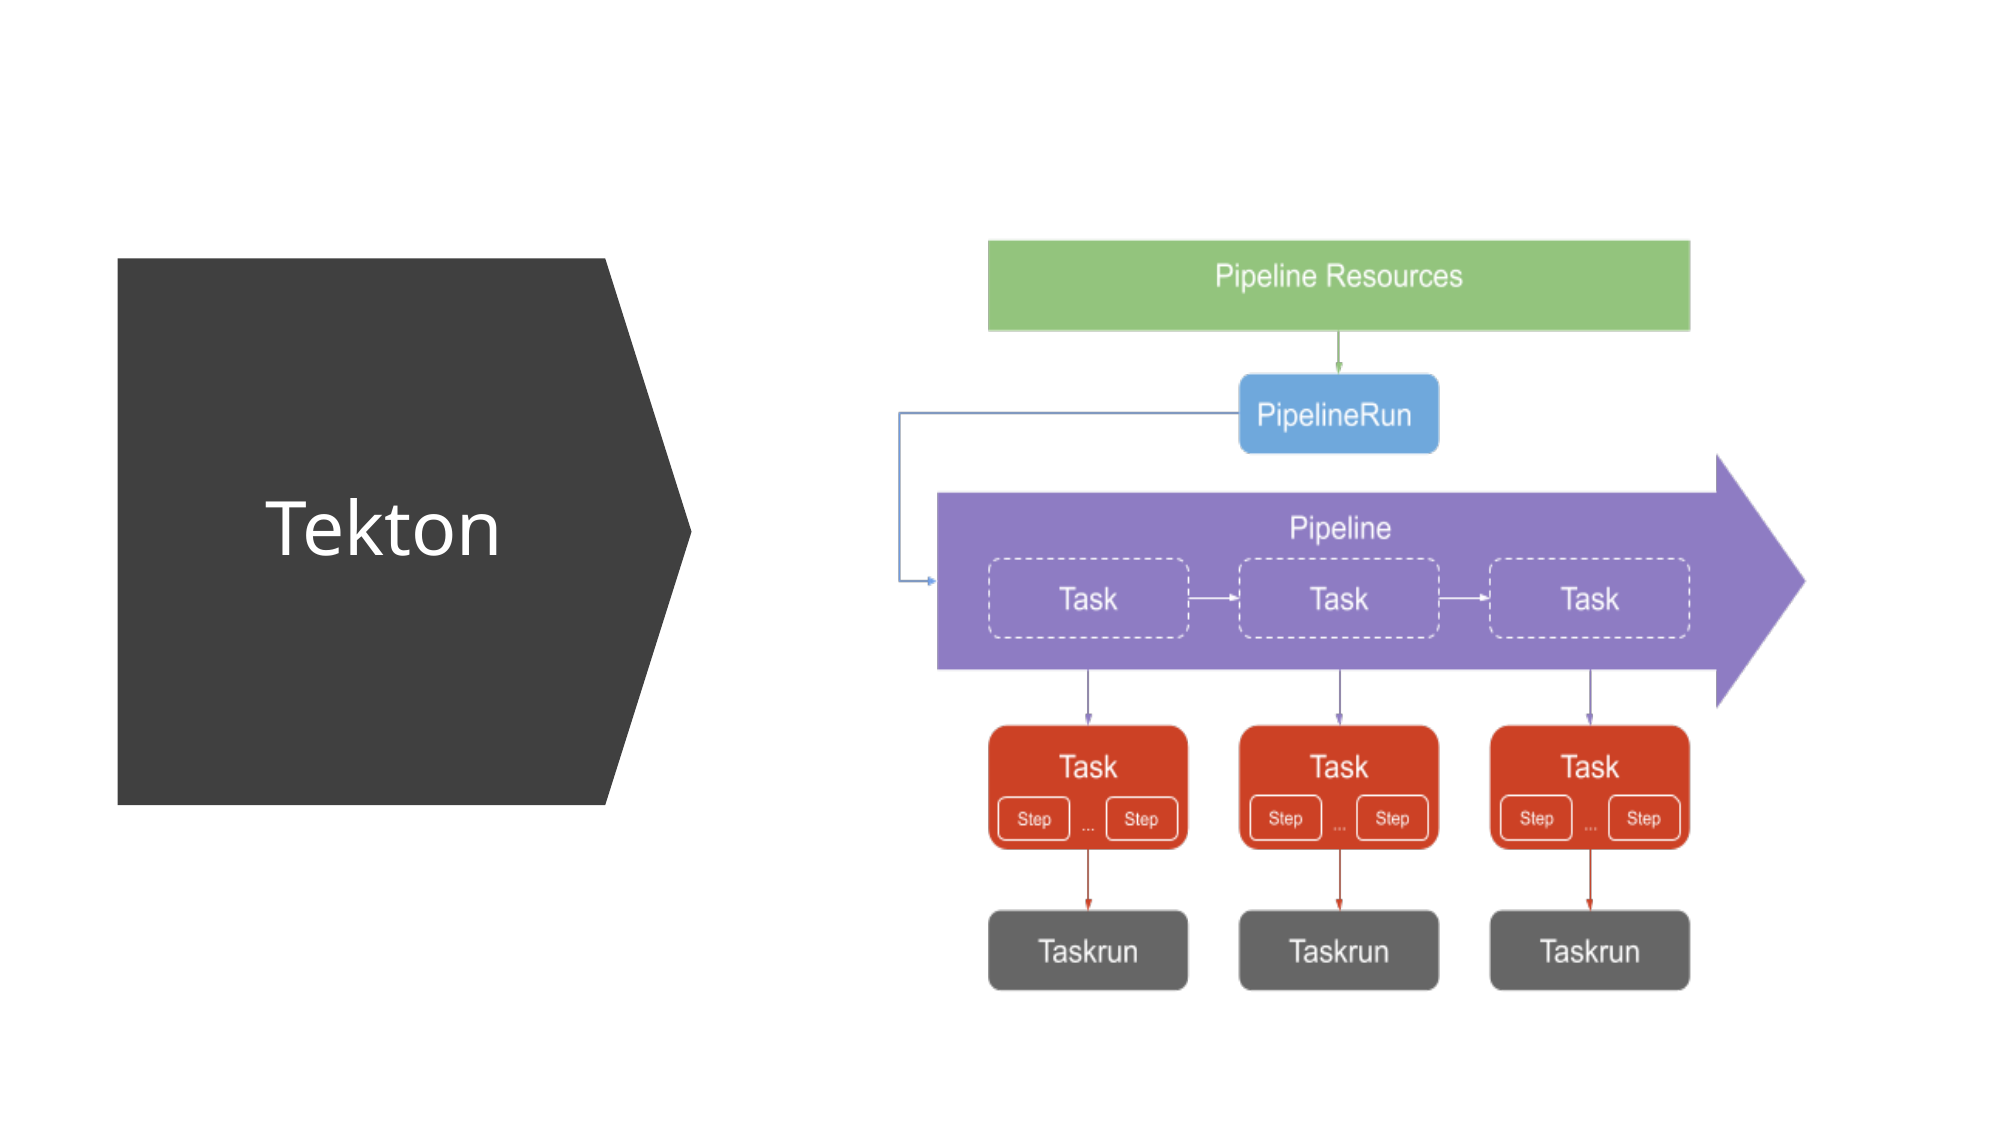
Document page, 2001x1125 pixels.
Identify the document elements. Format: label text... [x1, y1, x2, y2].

title Tekton [168, 322, 600, 741]
picture [783, 144, 1897, 1072]
text_box [115, 256, 694, 808]
